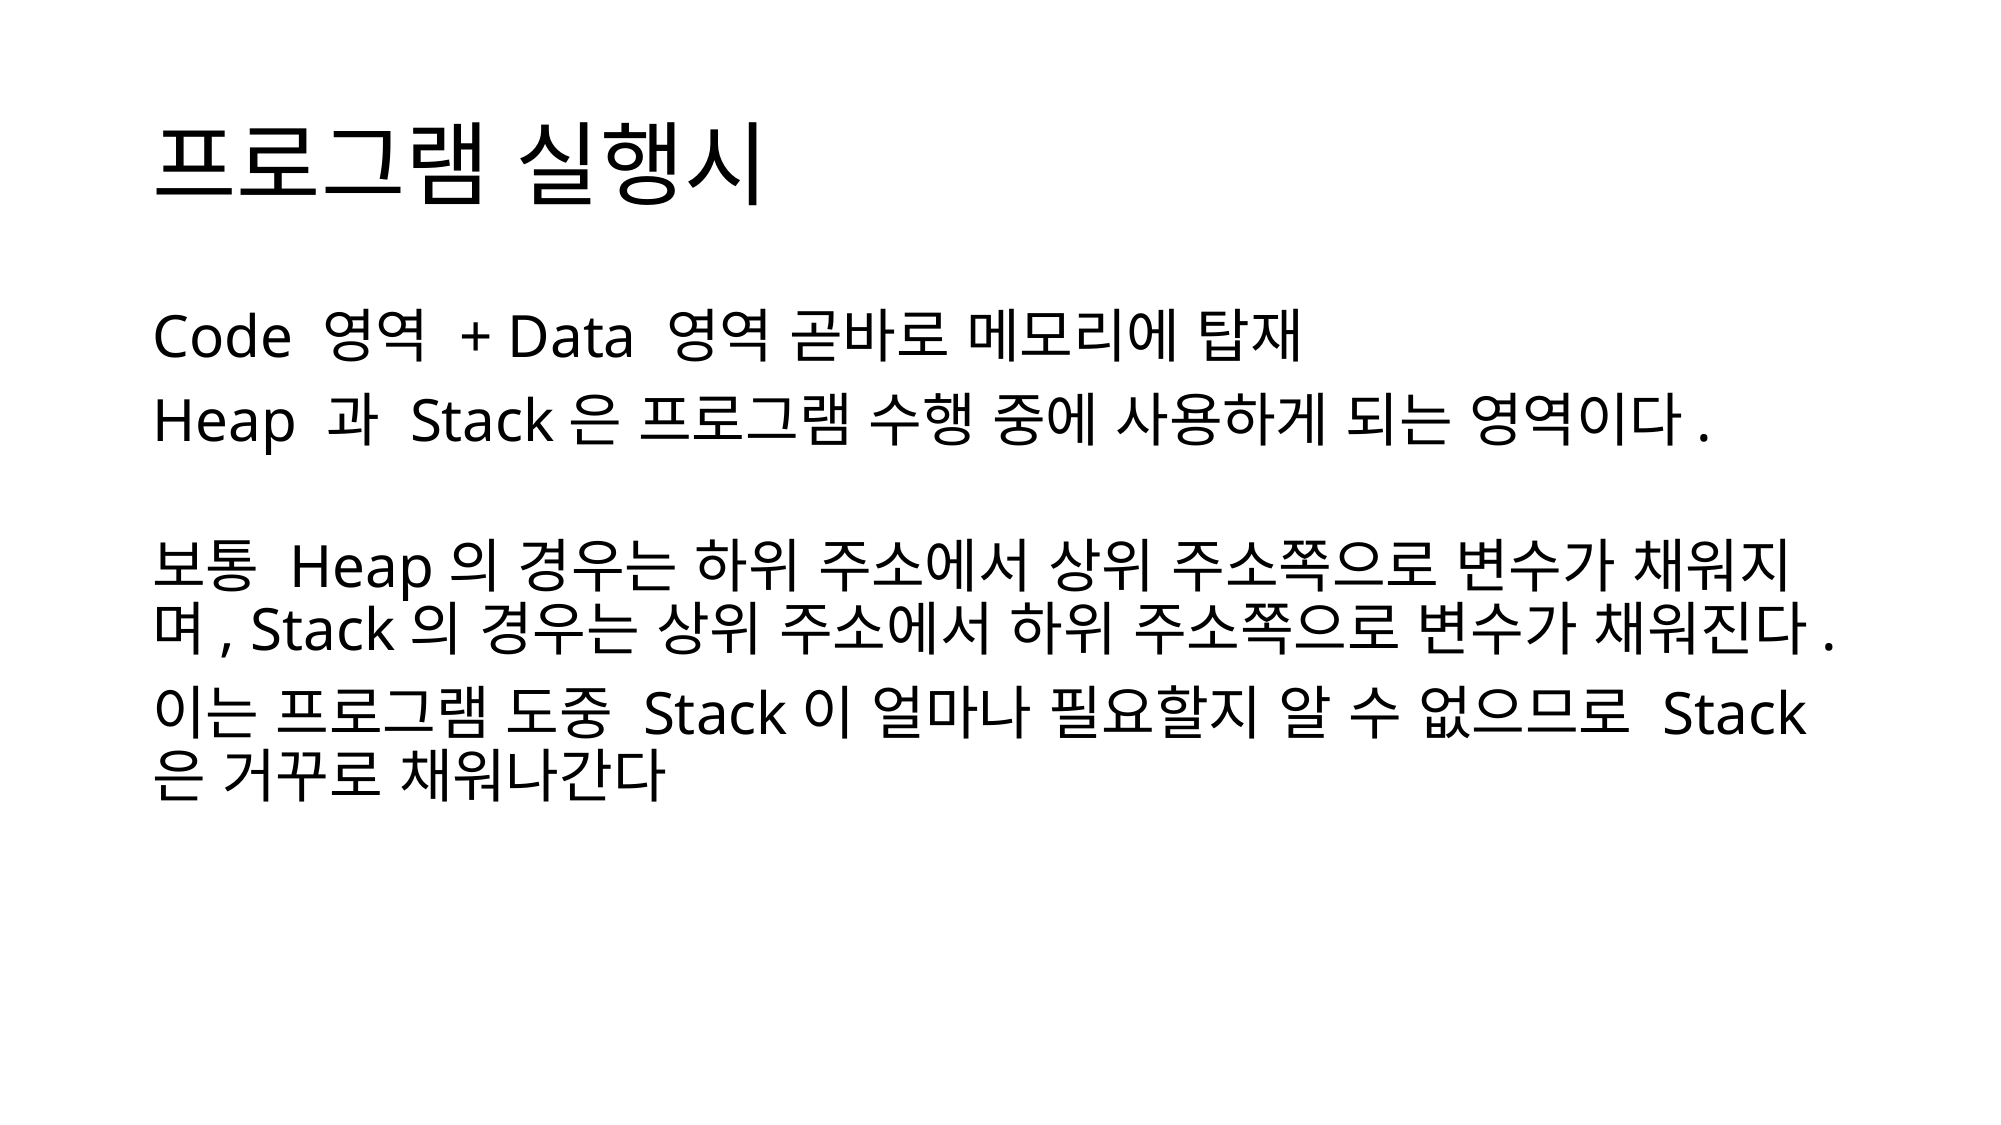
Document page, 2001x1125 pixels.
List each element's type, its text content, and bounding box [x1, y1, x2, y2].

title 프로그램 실행시 [137, 59, 1863, 278]
list Code 영역 + Data 영역 곧바로 메모리에 탑재 Heap 과 Stack은 프로그램 수행 중에 사용하게 되는 영역이다. 보통 Heap의 경우는 하위 주소에서 상위 주소쪽으로 변수가 채워지며, Stack의 경우는 상위 주소에서 하위 주소쪽으로 변수가 채워진다. 이는 프로그램 도중 Stack이 얼마나 필요할지 알 수 없으므로 Stack은 거꾸로 채워나간다 [137, 299, 1863, 1014]
